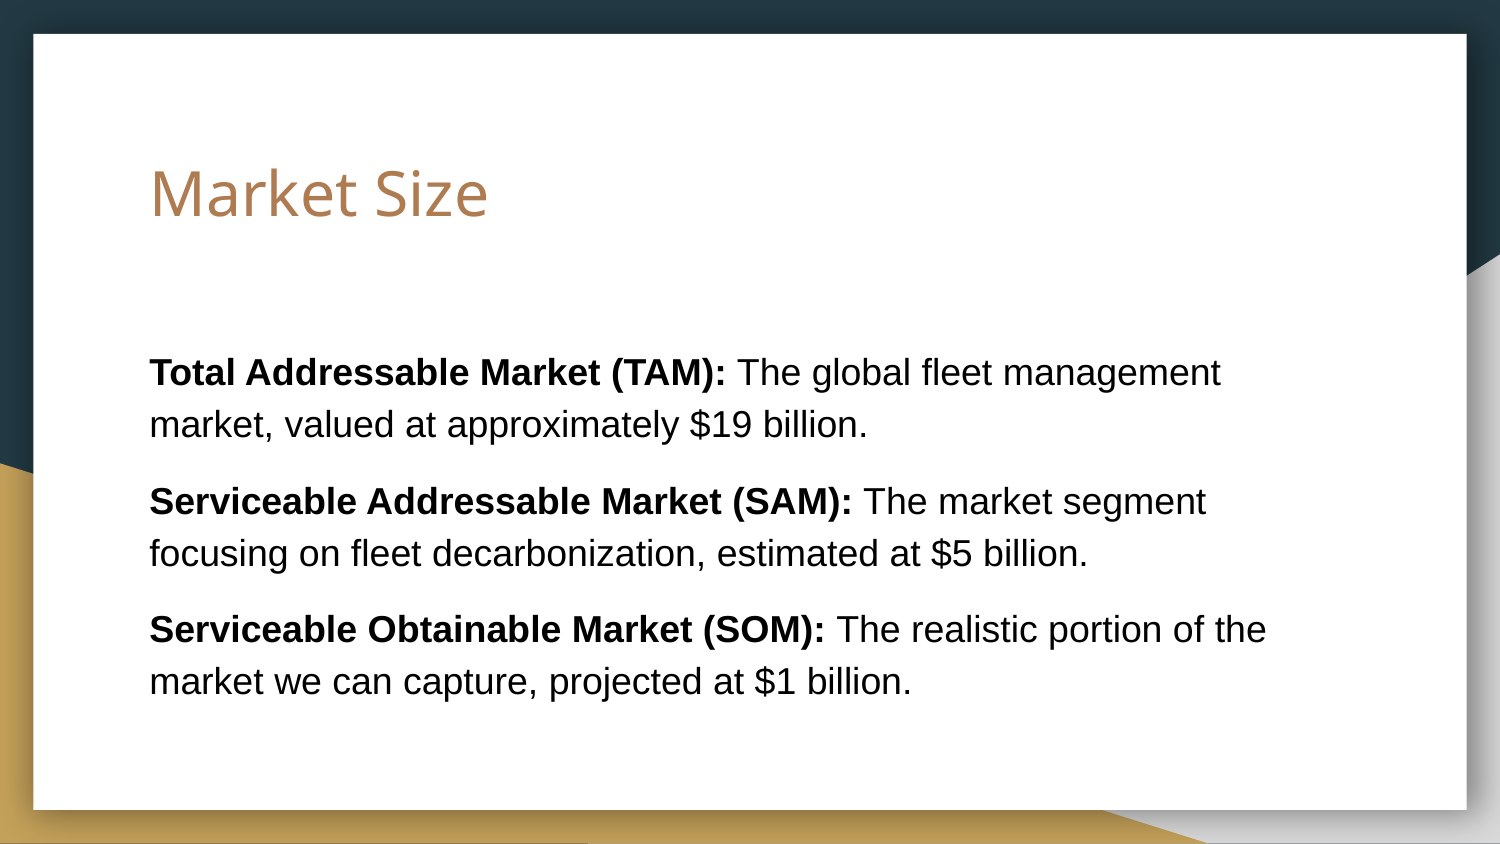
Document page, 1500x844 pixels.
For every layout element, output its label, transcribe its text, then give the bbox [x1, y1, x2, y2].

list Total Addressable Market (TAM): The global fleet management market, valued at approximately $19 billion. Serviceable Addressable Market (SAM): The market segment focusing on fleet decarbonization, estimated at $5 billion. Serviceable Obtainable Market (SOM): The realistic portion of the market we can capture, projected at $1 billion. [134, 326, 1366, 729]
title Market Size [134, 138, 1366, 296]
